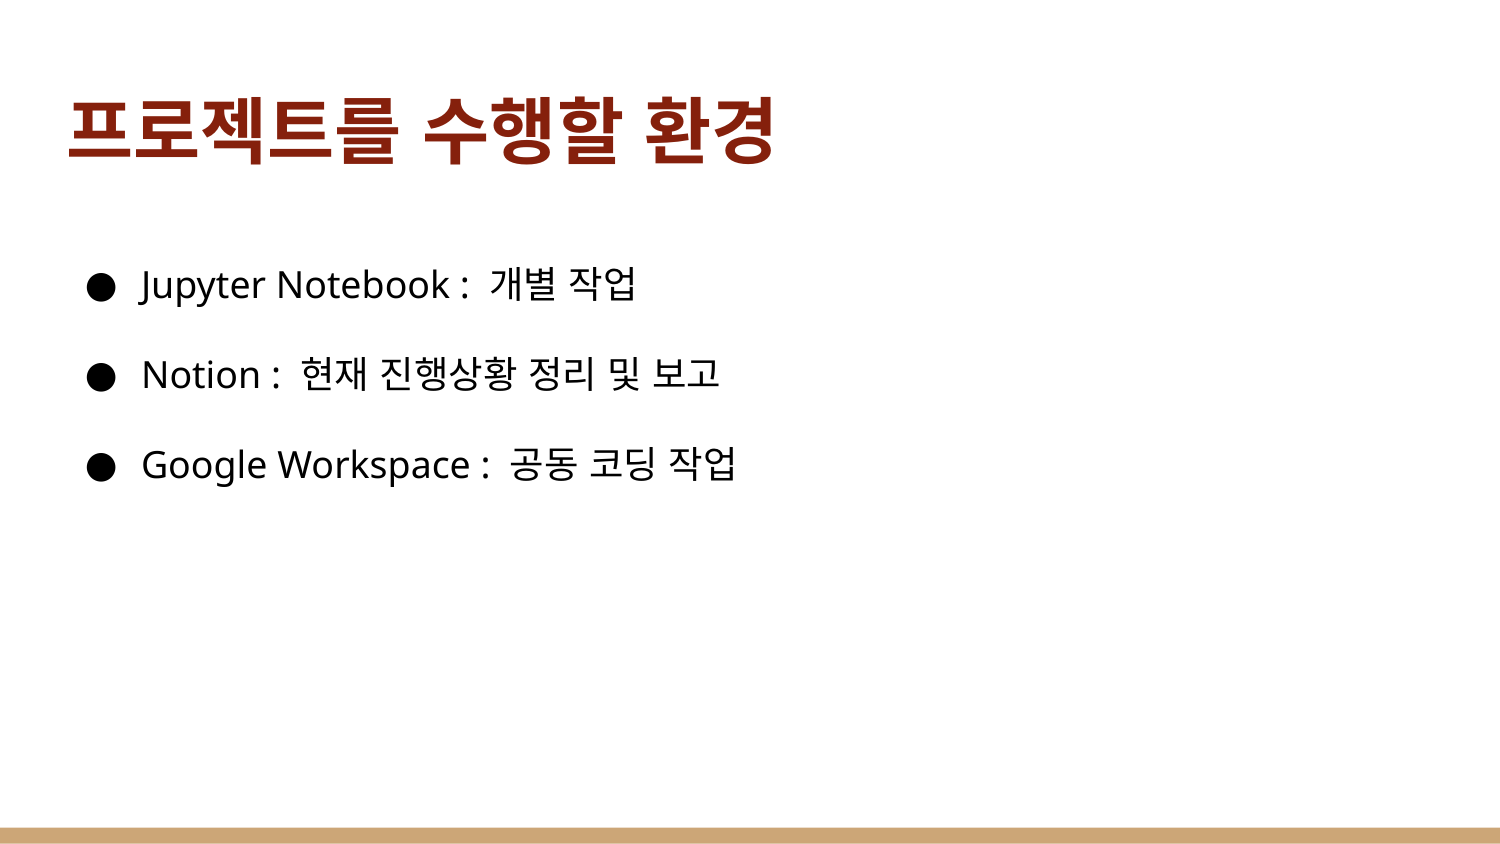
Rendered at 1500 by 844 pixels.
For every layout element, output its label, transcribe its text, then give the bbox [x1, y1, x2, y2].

list Jupyter Notebook : 개별 작업 Notion : 현재 진행상황 정리 및 보고 Google Workspace : 공동 코딩 작업 [51, 200, 1449, 752]
title 프로젝트를 수행할 환경 [51, 51, 1449, 189]
